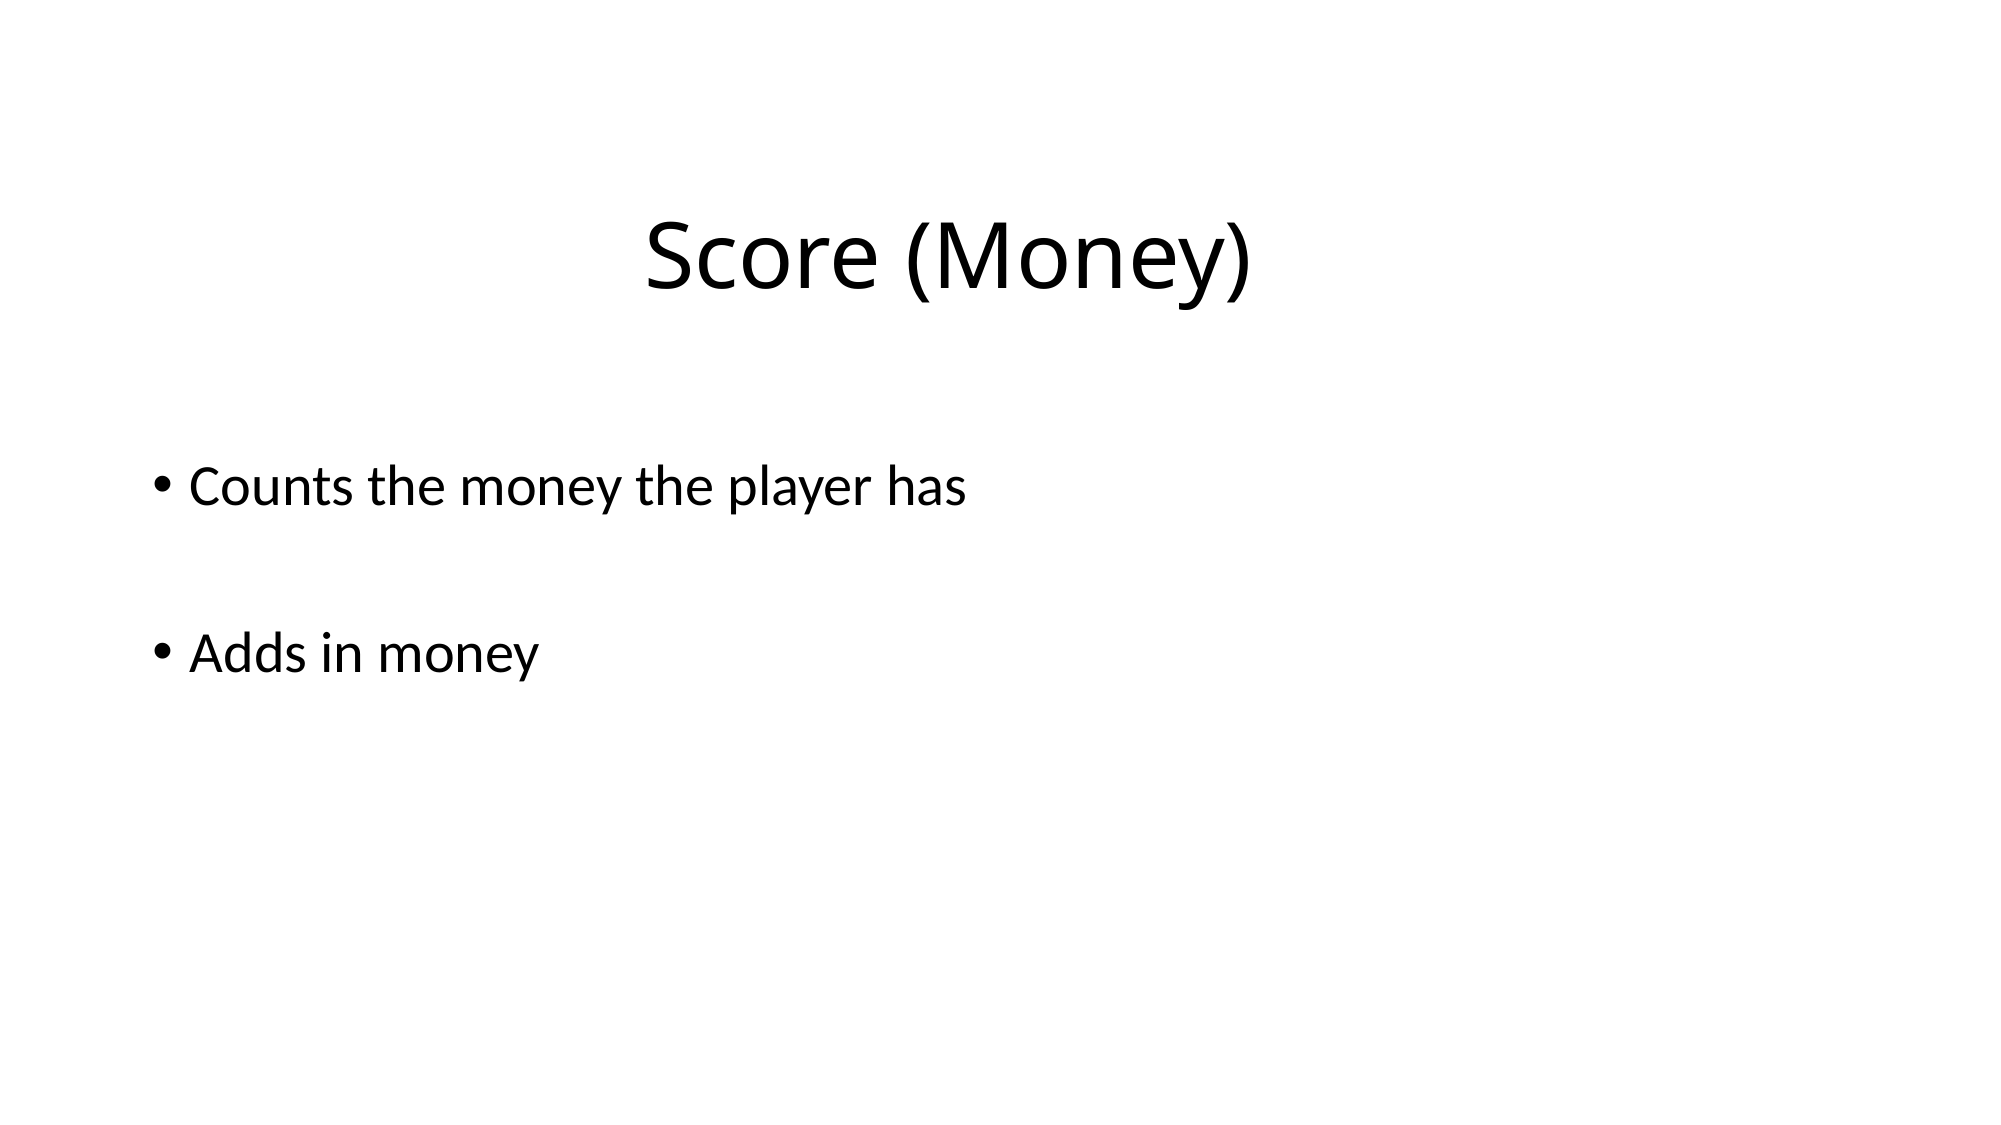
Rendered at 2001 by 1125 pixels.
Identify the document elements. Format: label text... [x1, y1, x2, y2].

title Score (Money) [156, 150, 1882, 368]
list Counts the money the player has Adds in money [137, 447, 1863, 1125]
